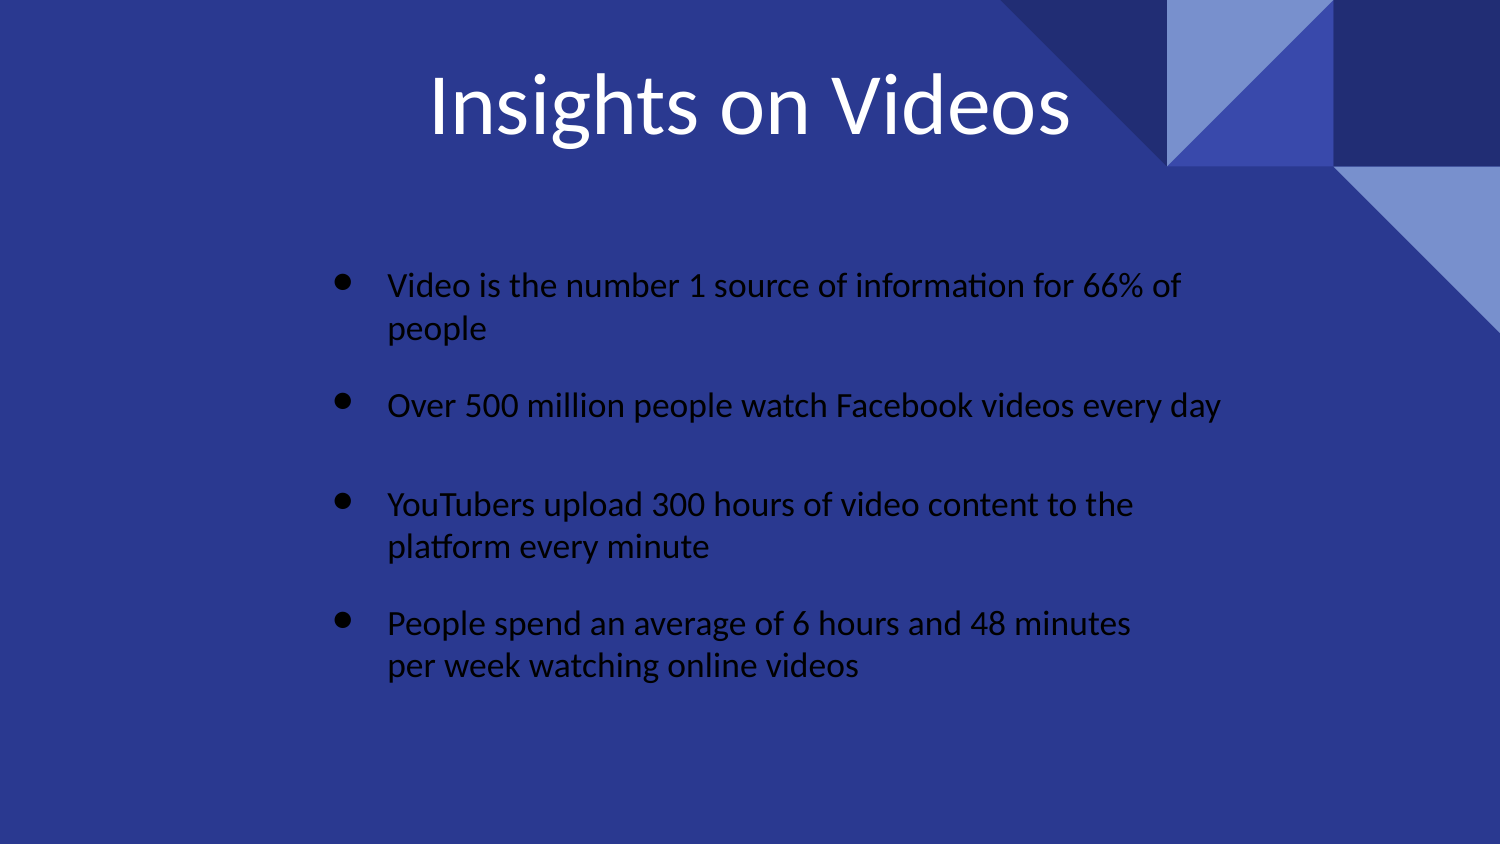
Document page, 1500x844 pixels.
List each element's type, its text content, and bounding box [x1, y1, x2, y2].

text_box YouTubers upload 300 hours of video content to the platform every minute [297, 465, 1203, 560]
text_box People spend an average of 6 hours and 48 minutes per week watching online videos [297, 584, 1203, 679]
text_box Over 500 million people watch Facebook videos every day [297, 366, 1248, 461]
title Insights on Videos [51, 72, 1449, 167]
text_box Video is the number 1 source of information for 66% of people [297, 247, 1203, 342]
